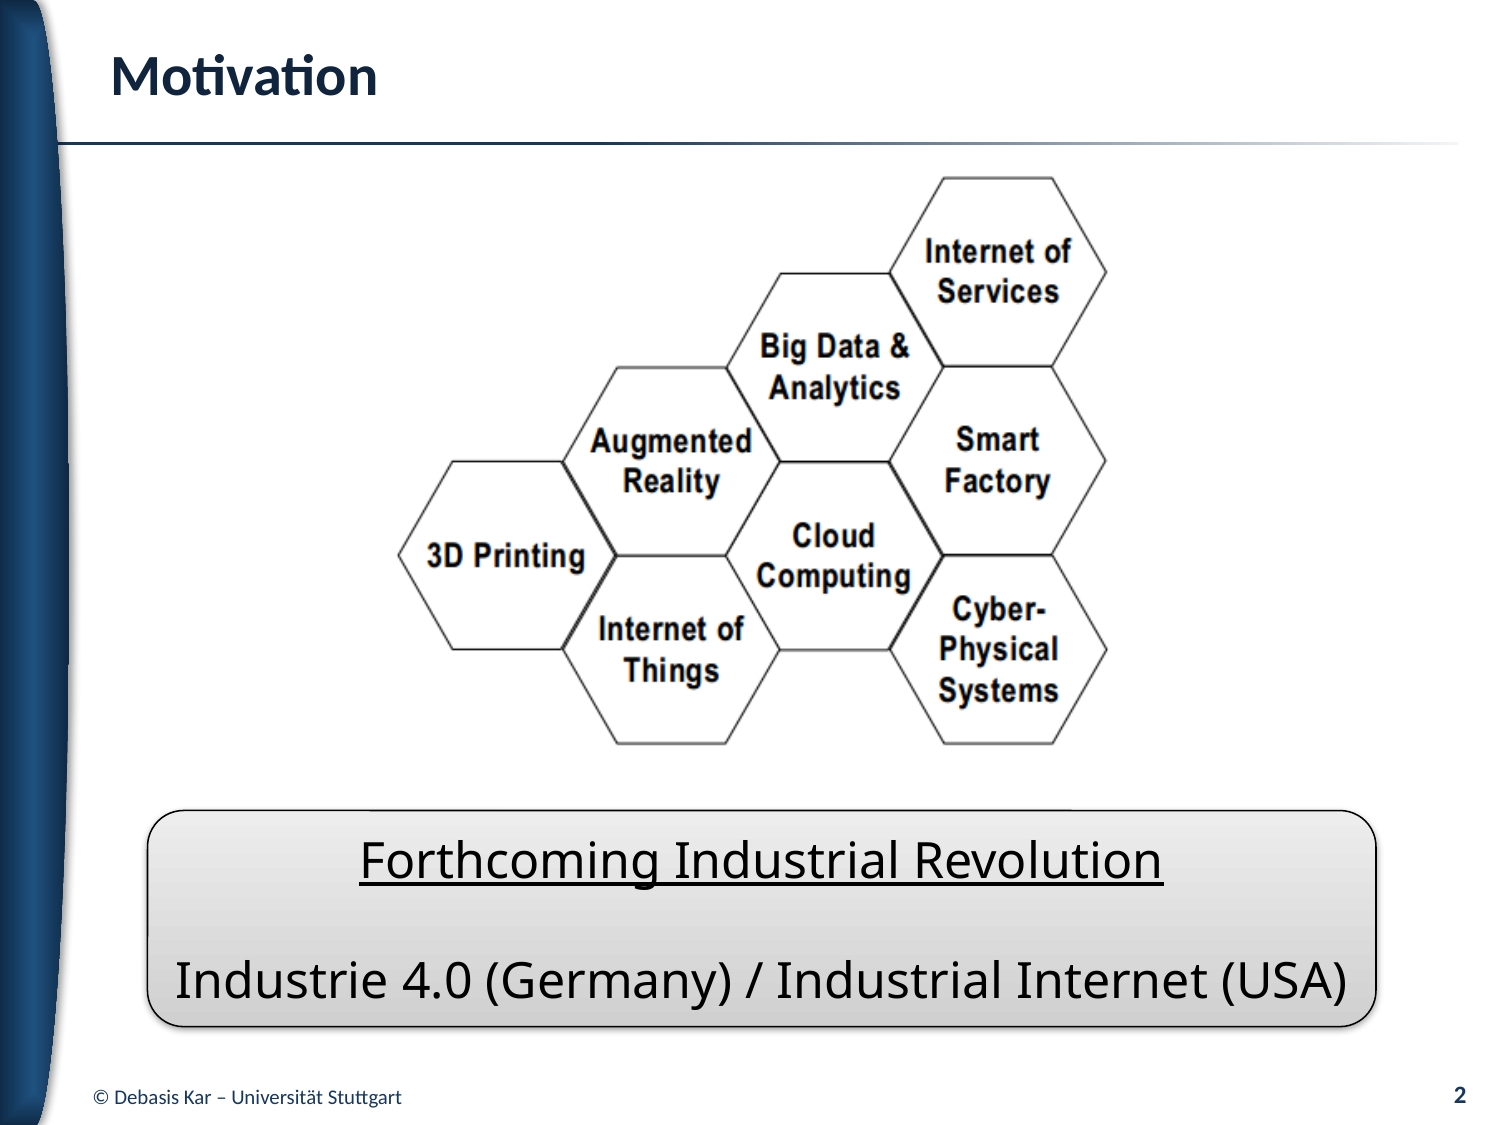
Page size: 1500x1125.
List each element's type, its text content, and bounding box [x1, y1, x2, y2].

text_box Forthcoming Industrial Revolution Industrie 4.0 (Germany) / Industrial Internet (USA) [146, 809, 1377, 1028]
picture [359, 160, 1164, 762]
title Motivation [95, 29, 1469, 130]
